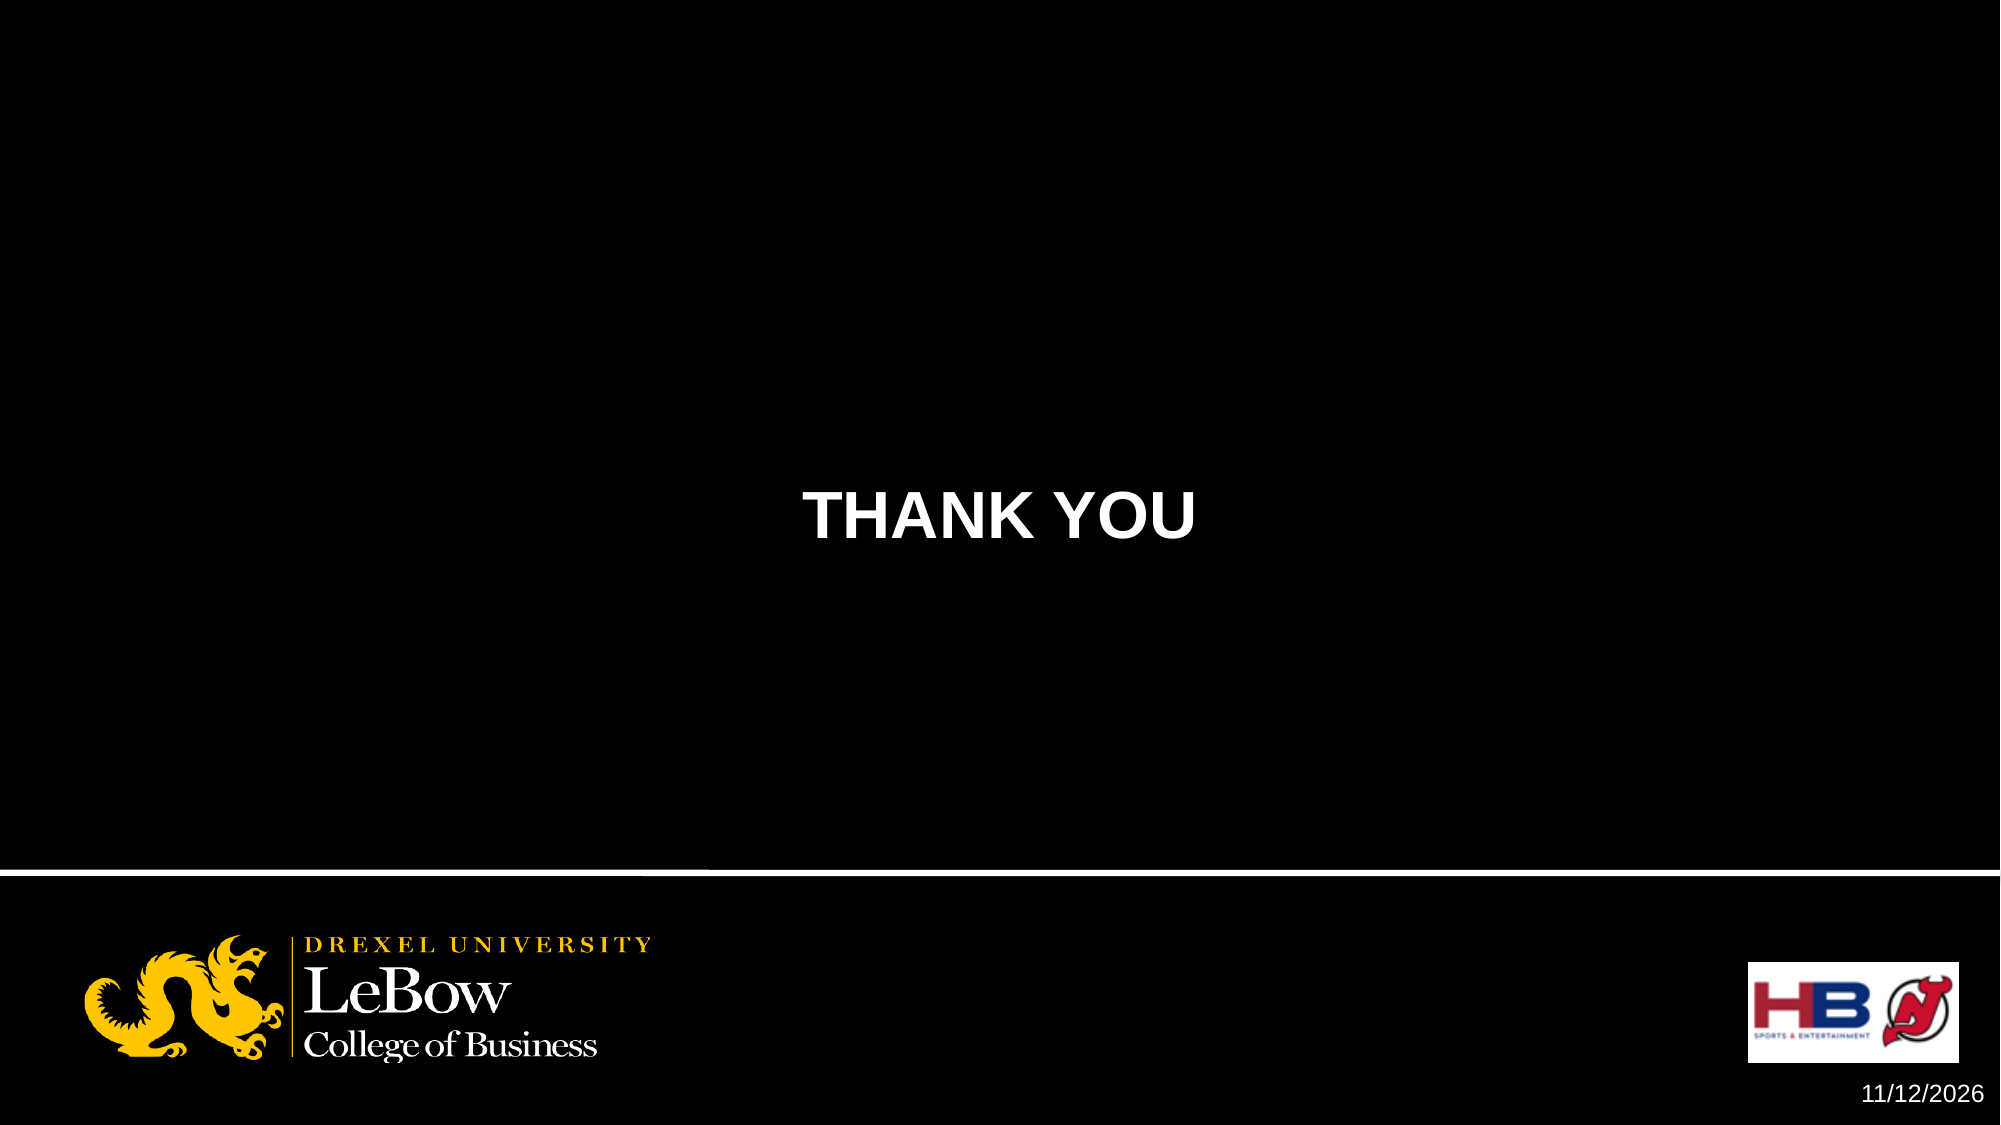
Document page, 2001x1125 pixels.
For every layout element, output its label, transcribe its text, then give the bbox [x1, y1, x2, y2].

picture [1748, 962, 1959, 1063]
text_box THANK YOU [249, 425, 1750, 560]
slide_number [1533, 1062, 2000, 1123]
